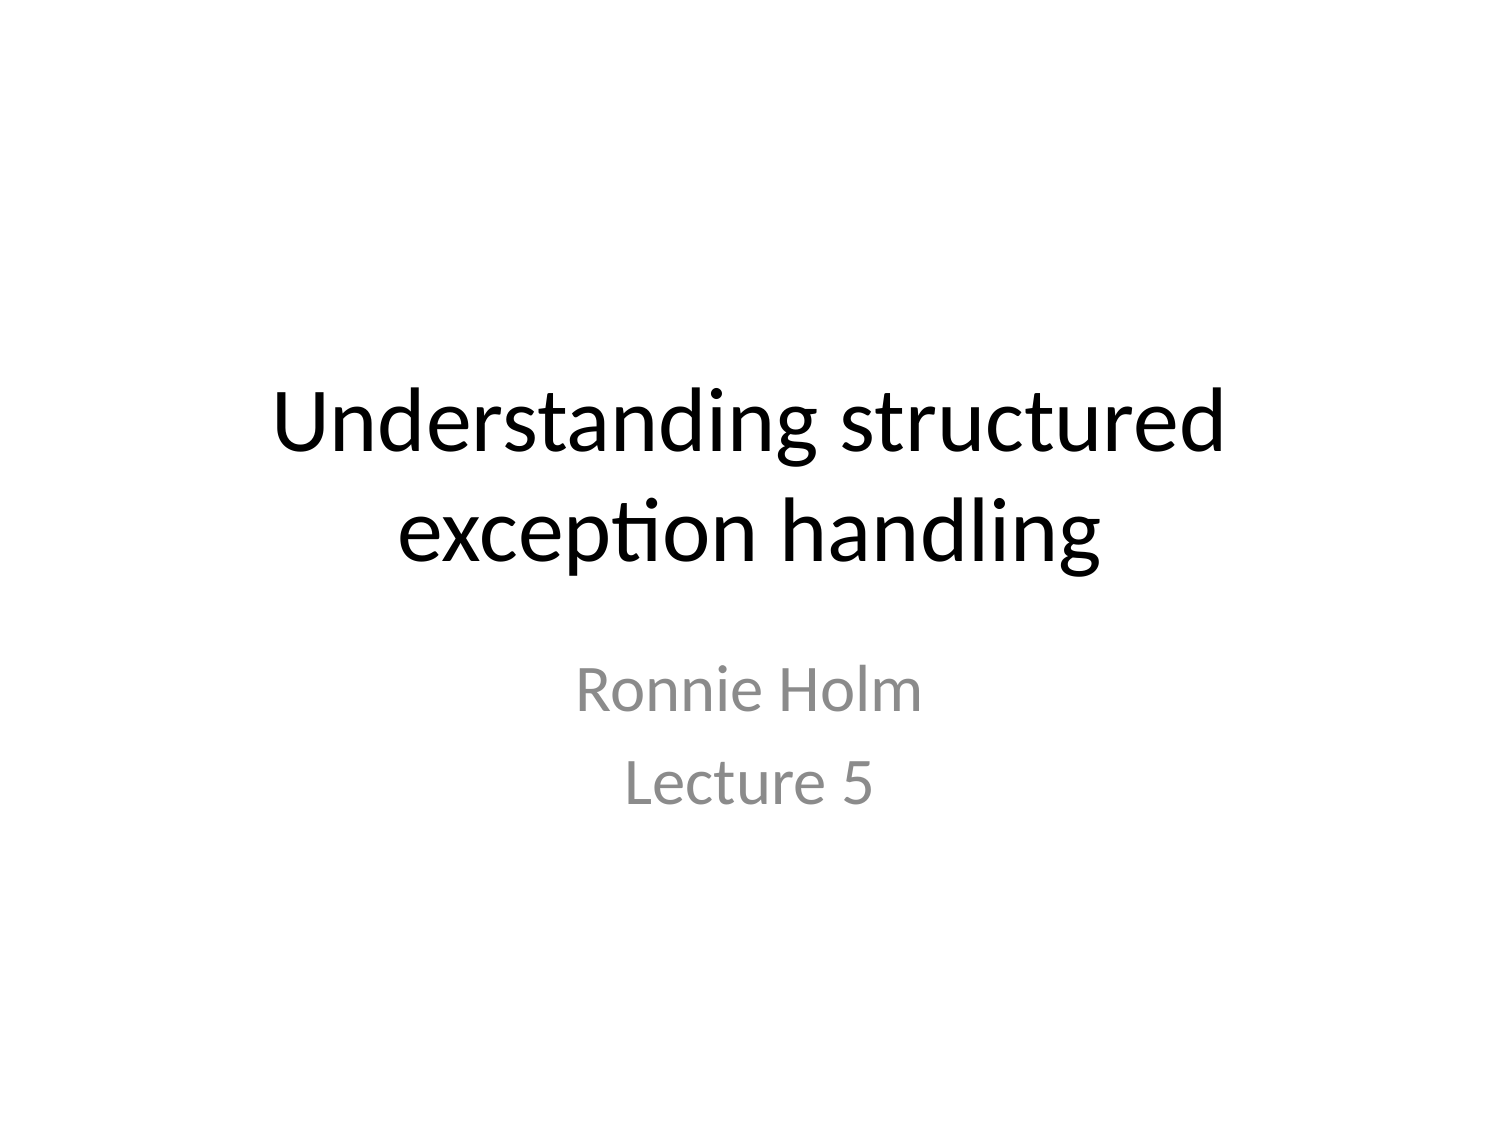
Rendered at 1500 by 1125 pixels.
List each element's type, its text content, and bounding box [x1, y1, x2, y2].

subtitle Ronnie Holm Lecture 5 [225, 637, 1275, 925]
title Understanding structured exception handling [112, 349, 1388, 591]
